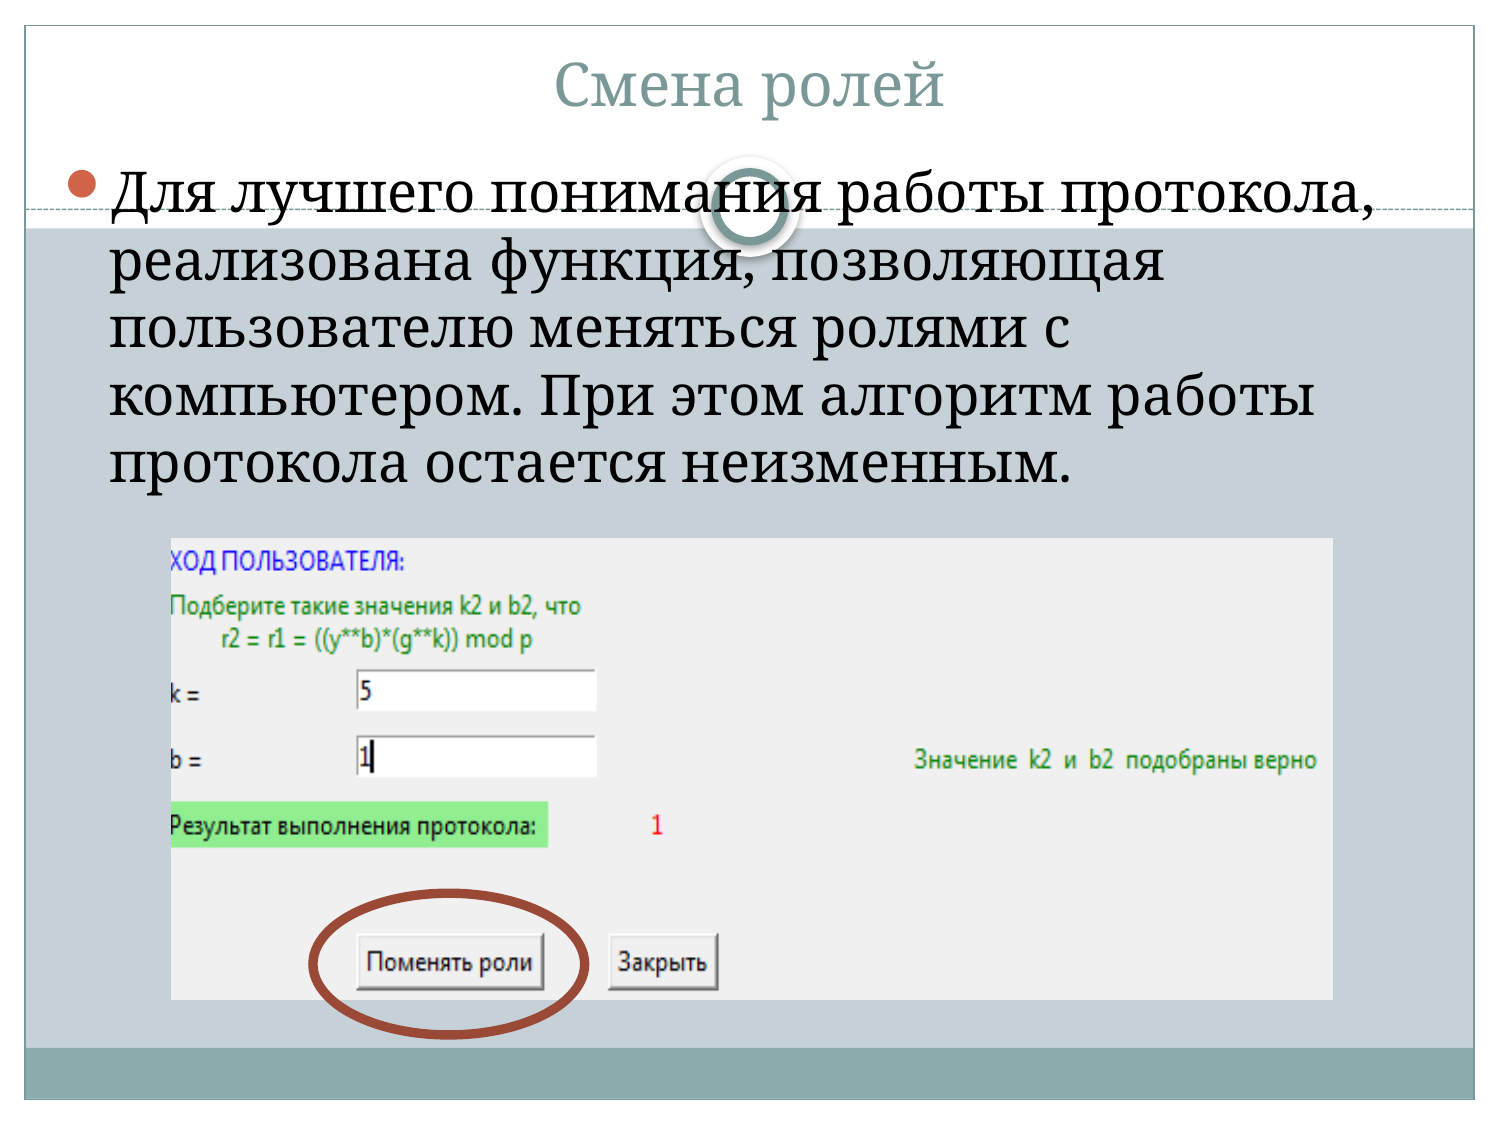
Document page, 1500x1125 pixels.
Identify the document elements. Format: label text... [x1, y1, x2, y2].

list Для лучшего понимания работы протокола, реализована функция, позволяющая пользователю меняться ролями с компьютером. При этом алгоритм работы протокола остается неизменным. [49, 149, 1445, 1001]
text_box [343, 1010, 555, 1036]
title Смена ролей [49, 37, 1450, 126]
picture [170, 538, 1333, 1000]
